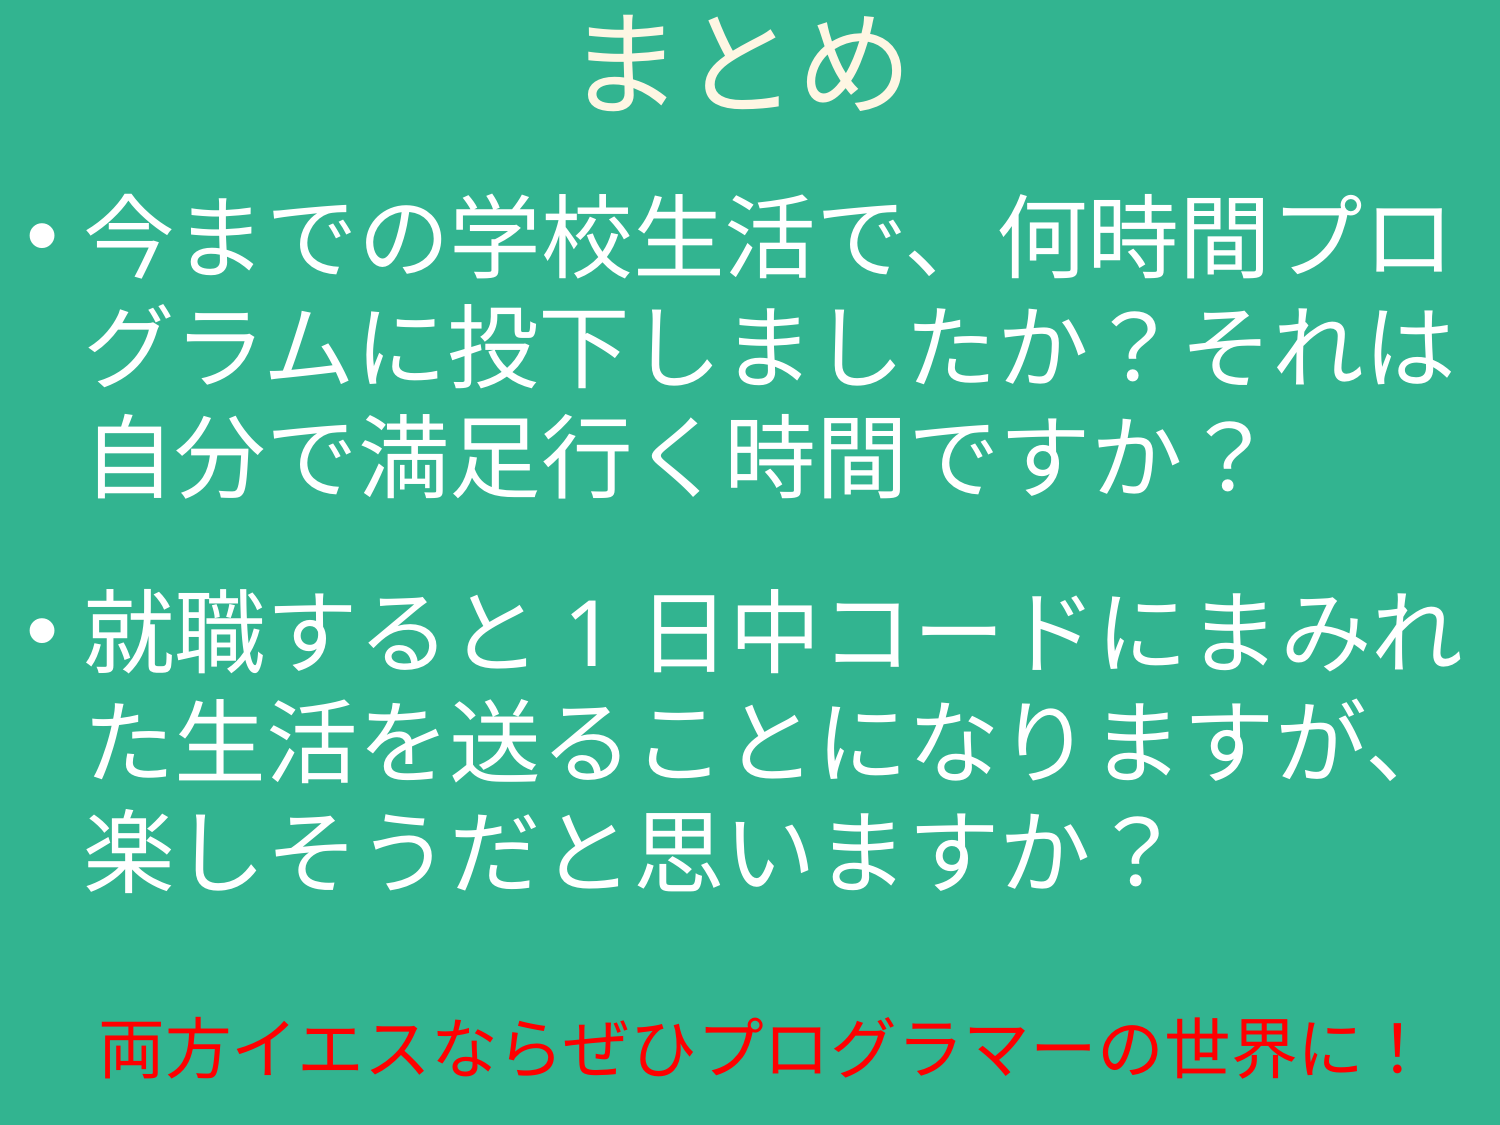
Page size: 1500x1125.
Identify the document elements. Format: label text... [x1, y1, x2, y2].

list 今までの学校生活で、何時間プログラムに投下しましたか？それは自分で満足行く時間ですか？ 就職すると1日中コードにまみれた生活を送ることになりますが、楽しそうだと思いますか？ [11, 172, 1483, 835]
title まとめ [64, 0, 1415, 138]
text_box 両方イエスならぜひプログラマーの世界に！ [83, 999, 1447, 1095]
